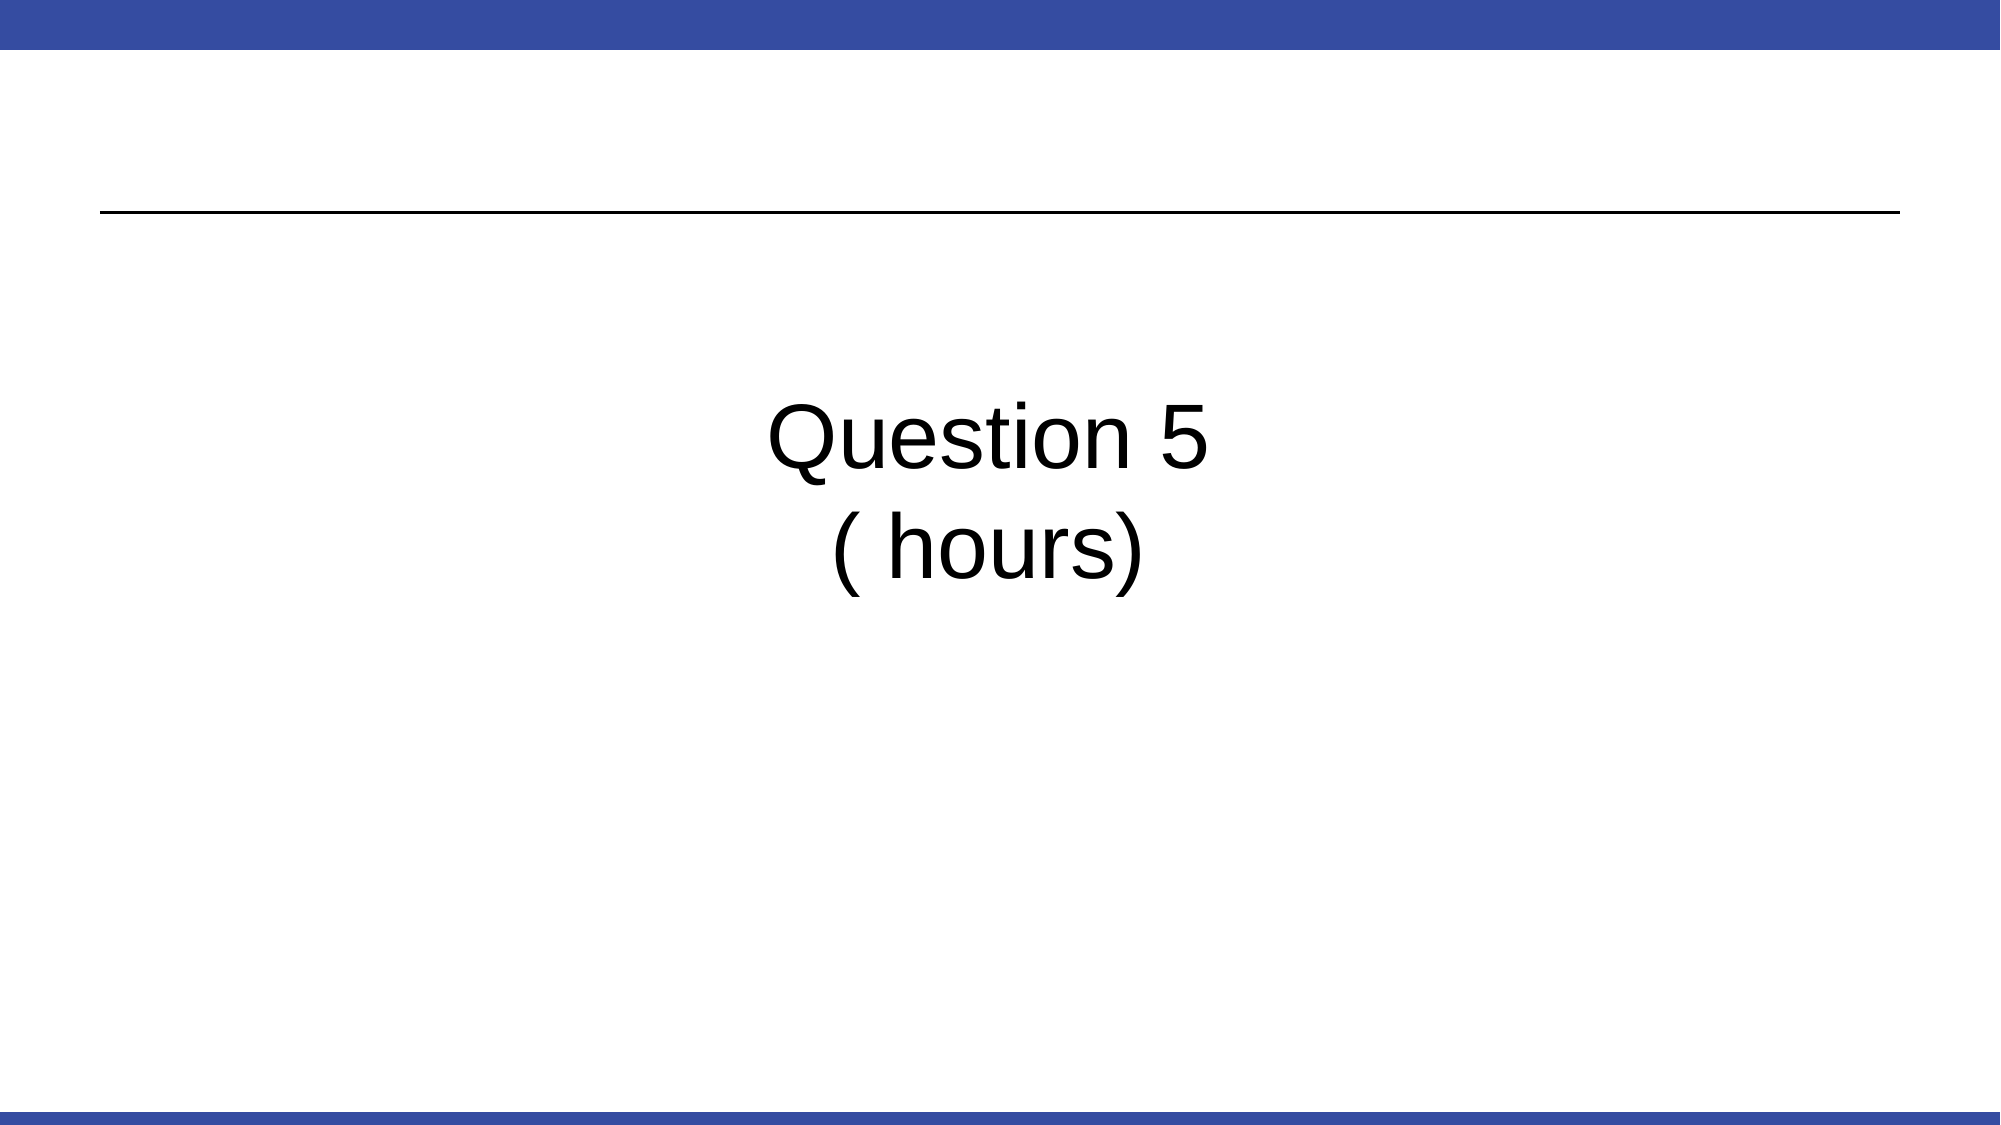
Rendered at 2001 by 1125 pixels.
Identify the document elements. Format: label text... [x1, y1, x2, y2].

slide_number 18 [1218, 1059, 1380, 1120]
